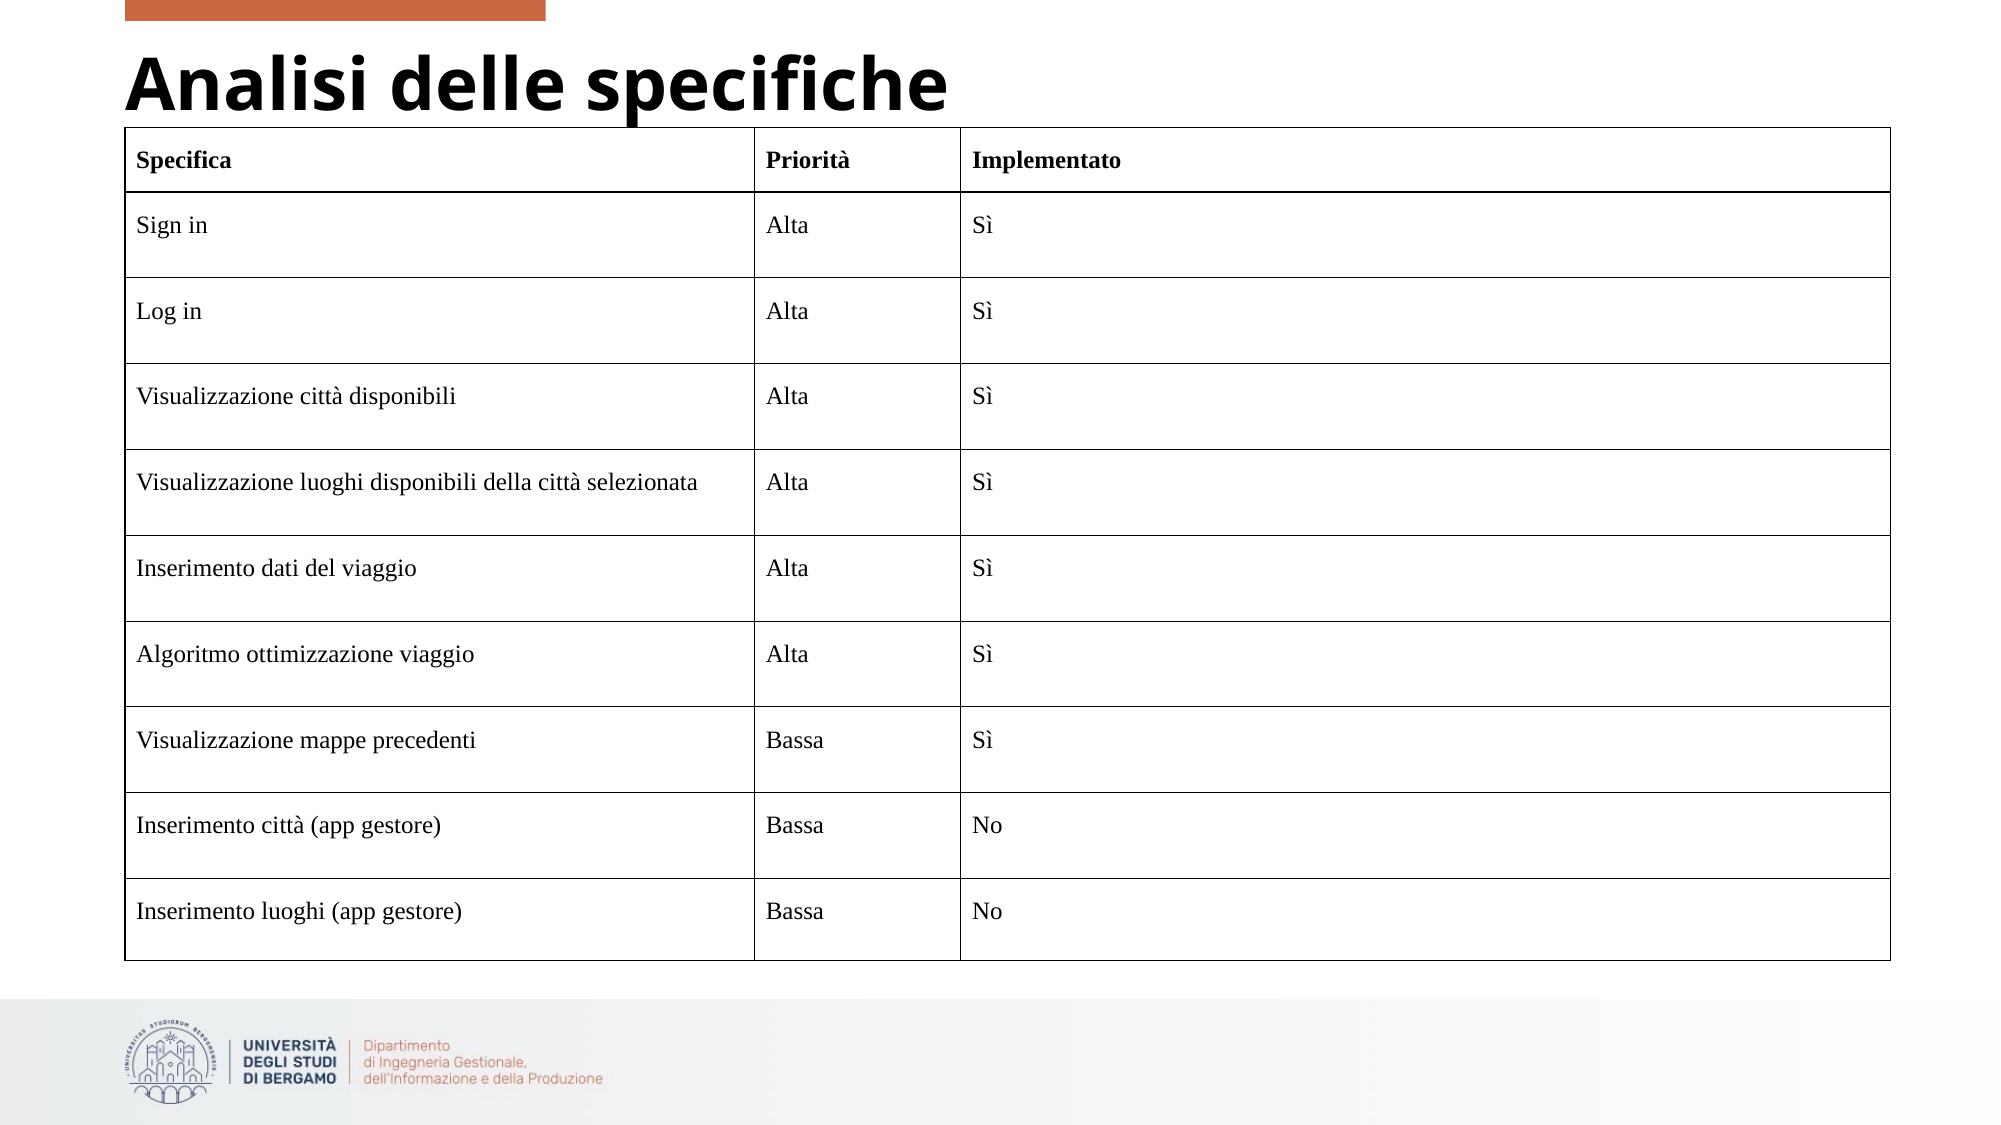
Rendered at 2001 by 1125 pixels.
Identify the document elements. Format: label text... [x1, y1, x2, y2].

table_cell Sì [961, 364, 1890, 449]
table_cell No [961, 793, 1890, 878]
table_cell Inserimento città (app gestore) [126, 793, 754, 878]
table_cell Inserimento dati del viaggio [126, 536, 754, 621]
table_header Implementato [961, 128, 1890, 191]
title Analisi delle specifiche [125, 37, 1948, 226]
table_cell Sì [961, 536, 1890, 621]
table_cell Inserimento luoghi (app gestore) [126, 879, 754, 960]
table_cell Alta [755, 278, 960, 363]
table_cell Sign in [126, 193, 754, 277]
table_cell Algoritmo ottimizzazione viaggio [126, 622, 754, 706]
table_cell Visualizzazione città disponibili [126, 364, 754, 449]
table_cell Alta [755, 536, 960, 621]
table_cell Bassa [755, 707, 960, 792]
table_cell Sì [961, 278, 1890, 363]
table_cell Alta [755, 364, 960, 449]
table_cell Bassa [755, 879, 960, 960]
table_cell Alta [755, 450, 960, 535]
table_cell Visualizzazione mappe precedenti [126, 707, 754, 792]
table_cell Alta [755, 622, 960, 706]
table_cell Sì [961, 193, 1890, 277]
table_cell Bassa [755, 793, 960, 878]
table_cell Sì [961, 450, 1890, 535]
table_cell No [961, 879, 1890, 960]
table_cell Log in [126, 278, 754, 363]
table_cell Sì [961, 707, 1890, 792]
table_cell Visualizzazione luoghi disponibili della città selezionata [126, 450, 754, 535]
table_cell Alta [755, 193, 960, 277]
table_header Priorità [755, 128, 960, 191]
picture [0, 999, 2000, 1125]
table_cell Sì [961, 622, 1890, 706]
table_header Specifica [126, 128, 754, 191]
